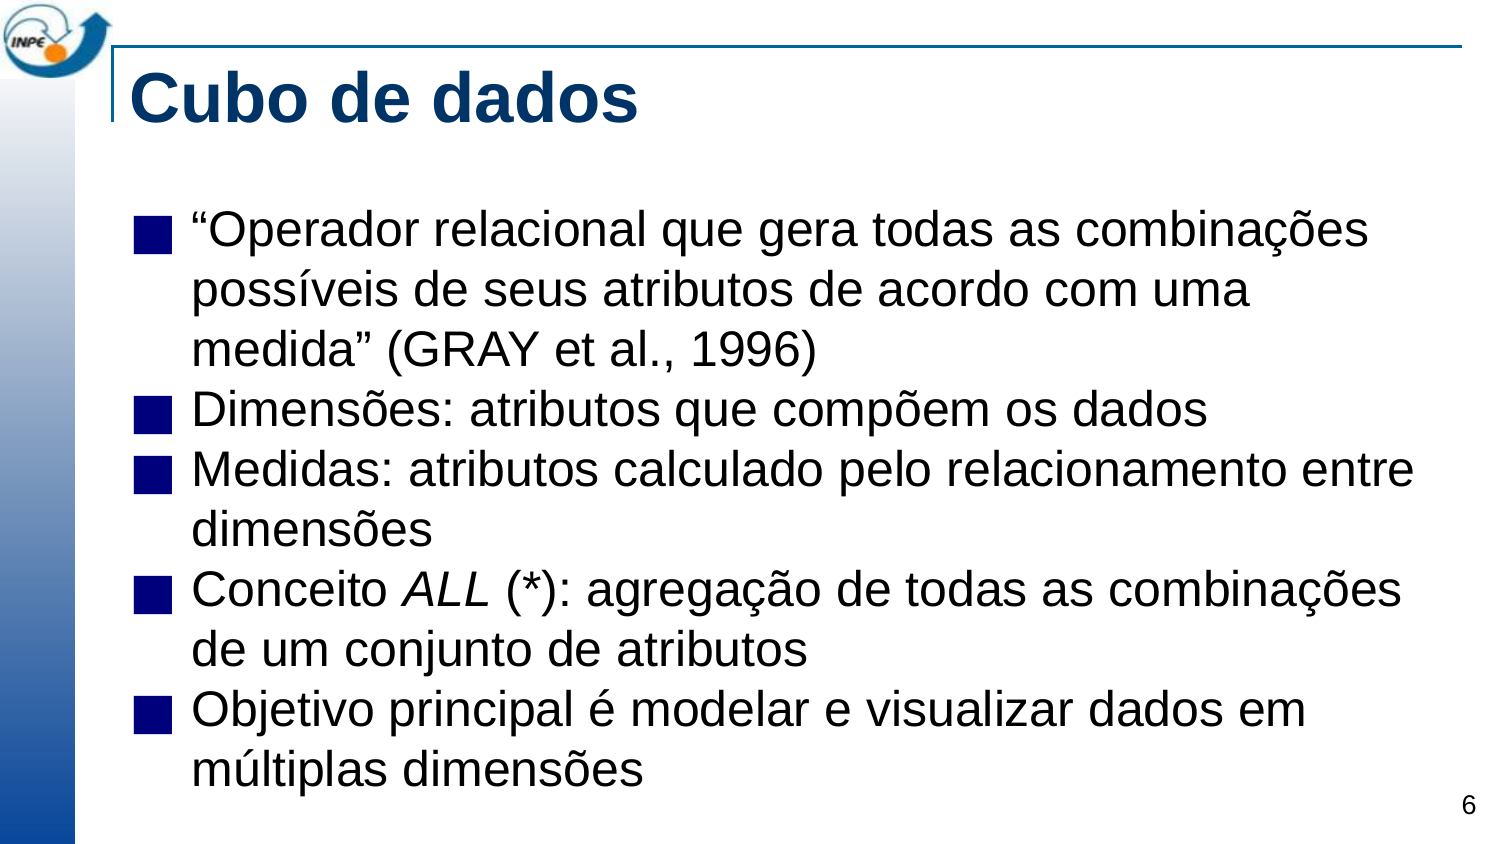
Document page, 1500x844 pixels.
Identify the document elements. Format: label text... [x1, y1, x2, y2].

list “Operador relacional que gera todas as combinações possíveis de seus atributos de acordo com uma medida” (GRAY et al., 1996) Dimensões: atributos que compõem os dados Medidas: atributos calculado pelo relacionamento entre dimensões Conceito ALL (*): agregação de todas as combinações de um conjunto de atributos Objetivo principal é modelar e visualizar dados em múltiplas dimensões [99, 187, 1450, 769]
title Cubo de dados [112, 46, 1450, 141]
picture [0, 0, 113, 79]
slide_number ‹#› [1403, 779, 1494, 844]
